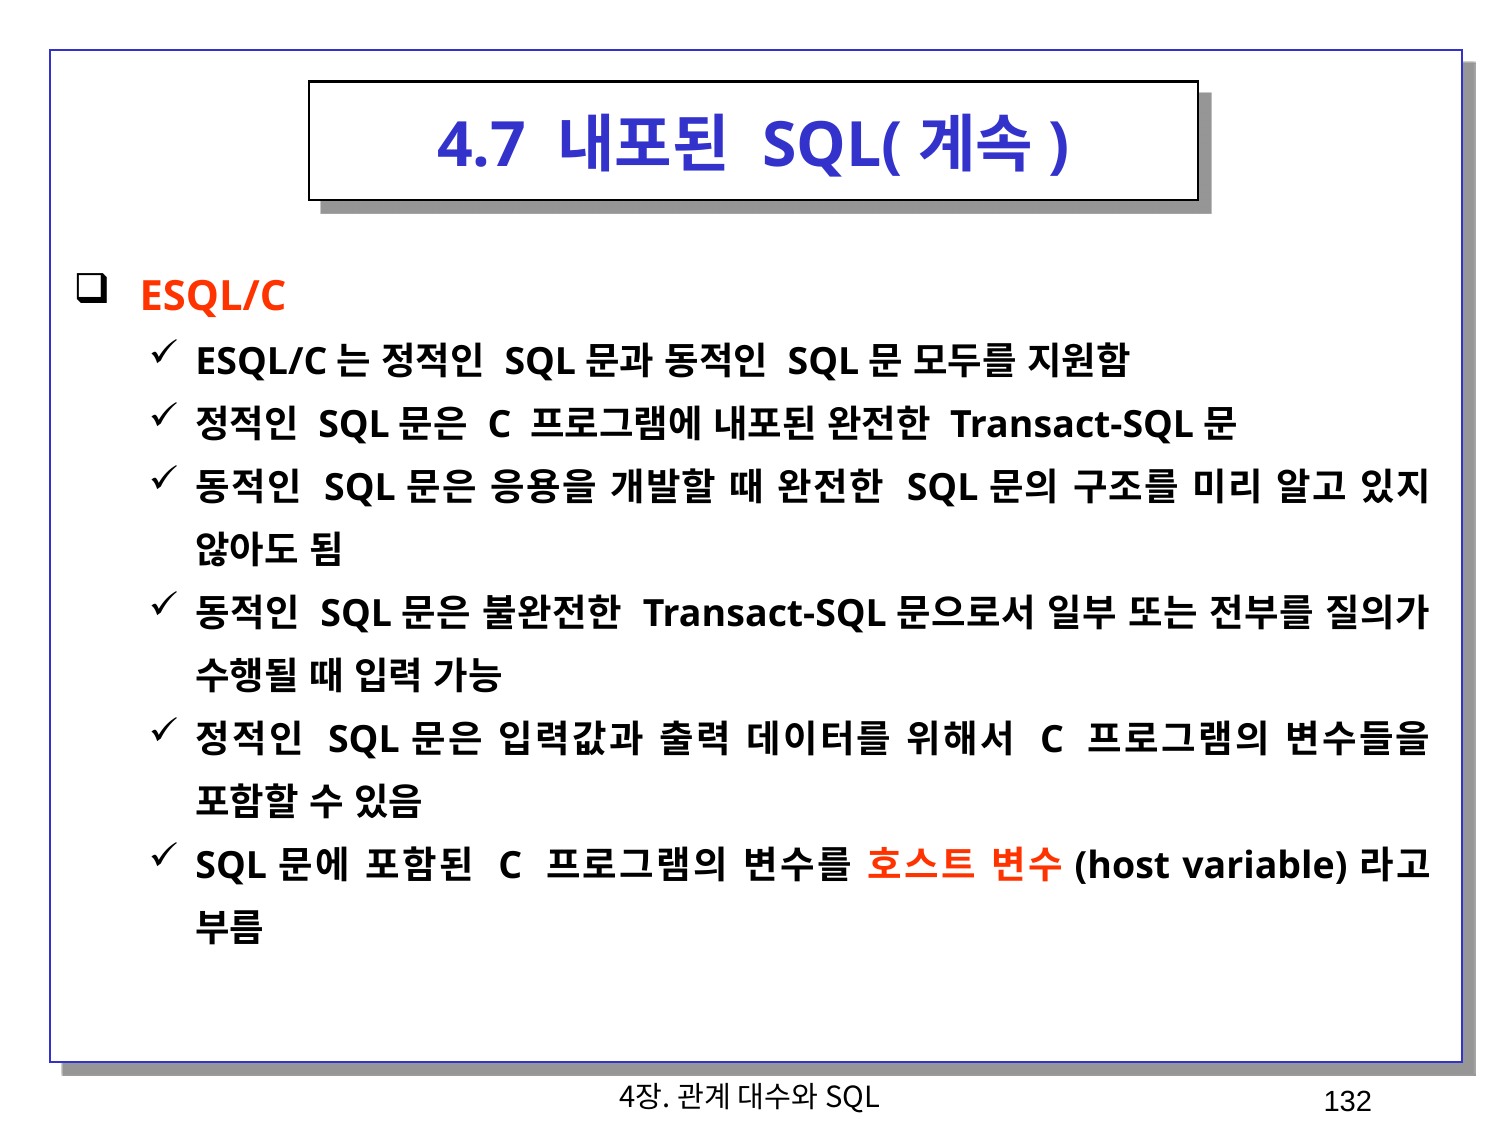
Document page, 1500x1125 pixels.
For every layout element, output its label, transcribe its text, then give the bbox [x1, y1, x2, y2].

list ESQL/C ESQL/C는 정적인 SQL문과 동적인 SQL문 모두를 지원함 정적인 SQL문은 C 프로그램에 내포된 완전한 Transact-SQL문 동적인 SQL문은 응용을 개발할 때 완전한 SQL문의 구조를 미리 알고 있지 않아도 됨 동적인 SQL문은 불완전한 Transact-SQL문으로서 일부 또는 전부를 질의가 수행될 때 입력 가능 정적인 SQL문은 입력값과 출력 데이터를 위해서 C 프로그램의 변수들을 포함할 수 있음 SQL문에 포함된 C 프로그램의 변수를 호스트 변수(host variable)라고 부름 [58, 241, 1447, 1046]
slide_number 132 [1074, 1074, 1388, 1125]
text_box 4.7 내포된 SQL(계속) [308, 81, 1198, 201]
footer 4장. 관계 대수와 SQL [512, 1074, 988, 1125]
